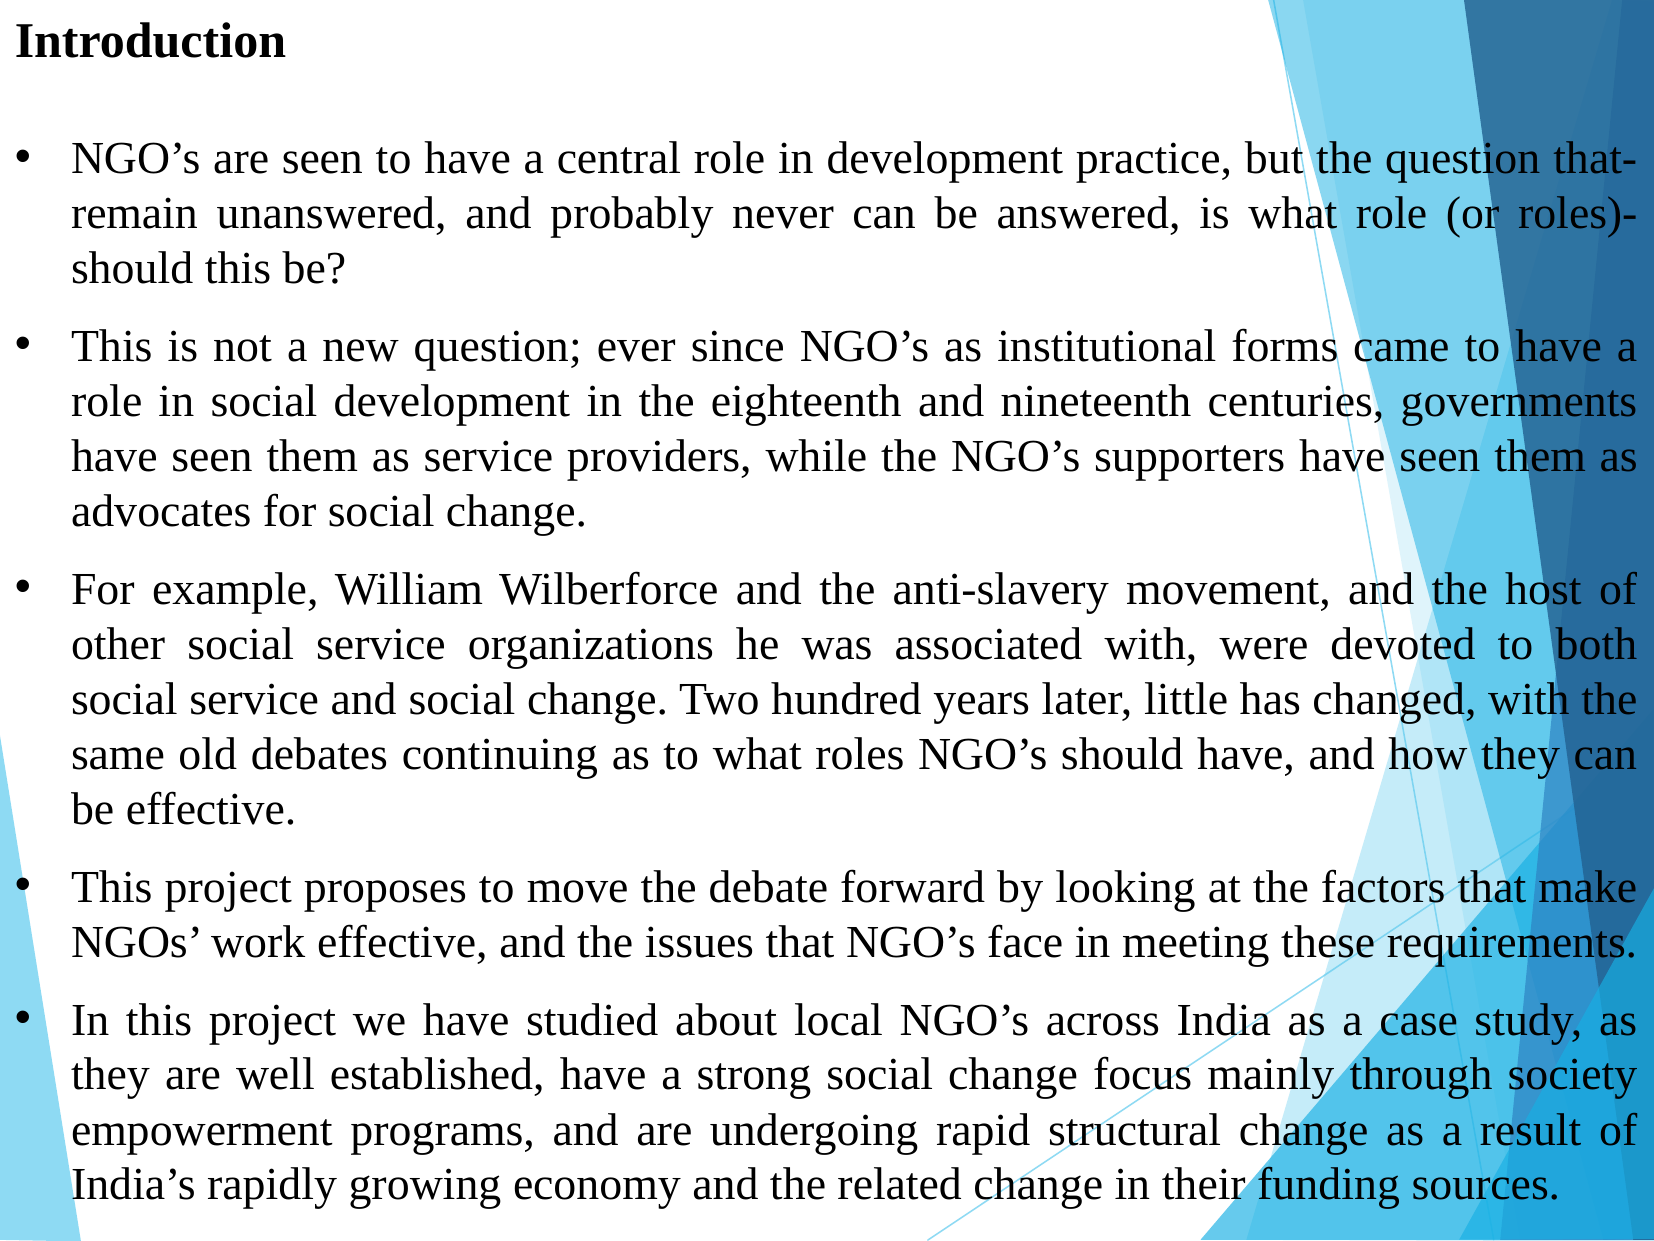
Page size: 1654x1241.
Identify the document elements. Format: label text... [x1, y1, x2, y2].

list NGO’s are seen to have a central role in development practice, but the question that-remain unanswered, and probably never can be answered, is what role (or roles)-should this be? This is not a new question; ever since NGO’s as institutional forms came to have a role in social development in the eighteenth and nineteenth centuries, governments have seen them as service providers, while the NGO’s supporters have seen them as advocates for social change. For example, William Wilberforce and the anti-slavery movement, and the host of other social service organizations he was associated with, were devoted to both social service and social change. Two hundred years later, little has changed, with the same old debates continuing as to what roles NGO’s should have, and how they can be effective. This project proposes to move the debate forward by looking at the factors that make NGOs’ work effective, and the issues that NGO’s face in meeting these requirements. In this project we have studied about local NGO’s across India as a case study, as they are well established, have a strong social change focus mainly through society empowerment programs, and are undergoing rapid structural change as a result of India’s rapidly growing economy and the related change in their funding sources. [0, 120, 1654, 1241]
title Introduction [0, 0, 1654, 96]
